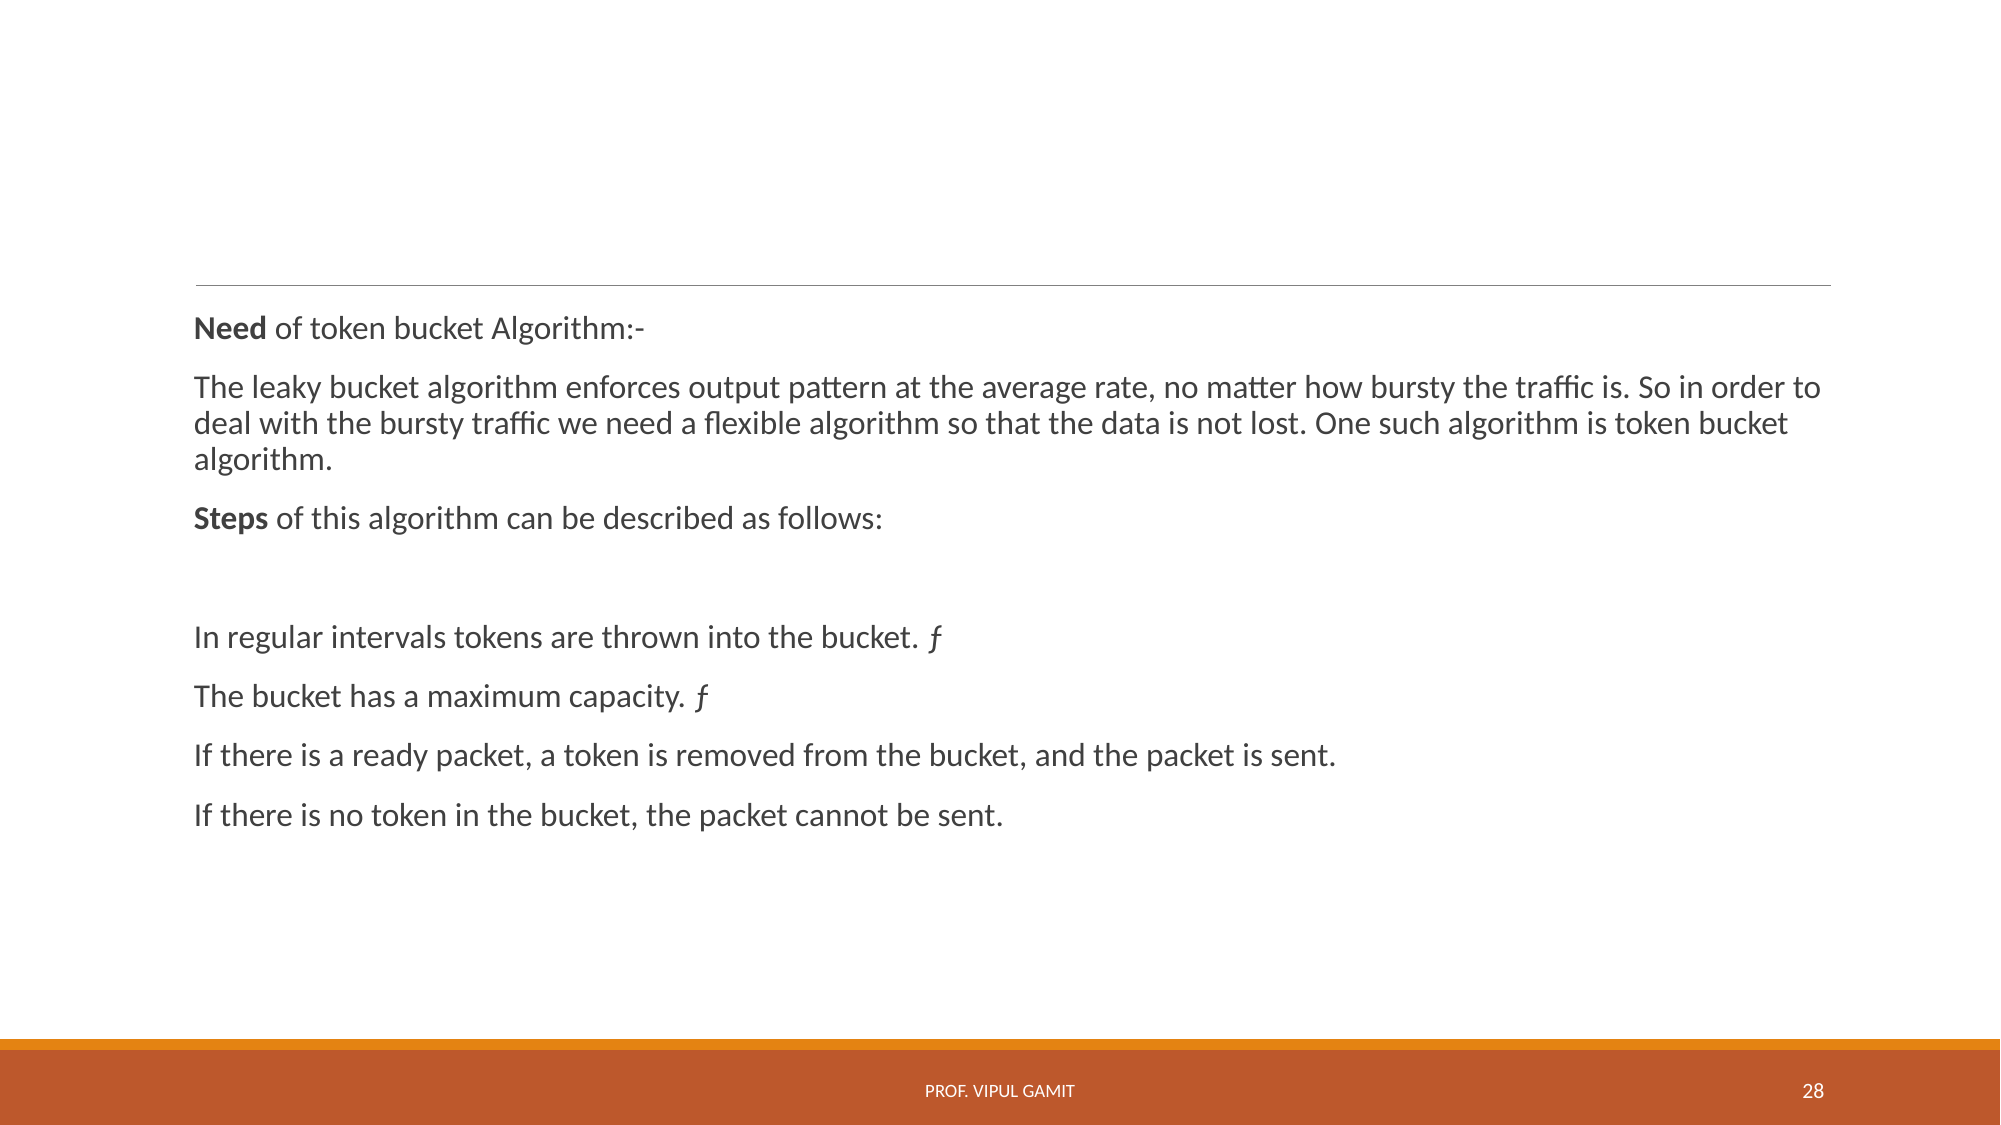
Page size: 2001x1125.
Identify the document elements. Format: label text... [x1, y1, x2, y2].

footer Prof. Vipul Gamit [604, 1059, 1396, 1120]
list Need of token bucket Algorithm:- The leaky bucket algorithm enforces output pattern at the average rate, no matter how bursty the traffic is. So in order to deal with the bursty traffic we need a flexible algorithm so that the data is not lost. One such algorithm is token bucket algorithm. Steps of this algorithm can be described as follows: In regular intervals tokens are thrown into the bucket. ƒ The bucket has a maximum capacity. ƒ If there is a ready packet, a token is removed from the bucket, and the packet is sent. If there is no token in the bucket, the packet cannot be sent. [180, 302, 1830, 963]
slide_number 28 [1624, 1059, 1840, 1120]
